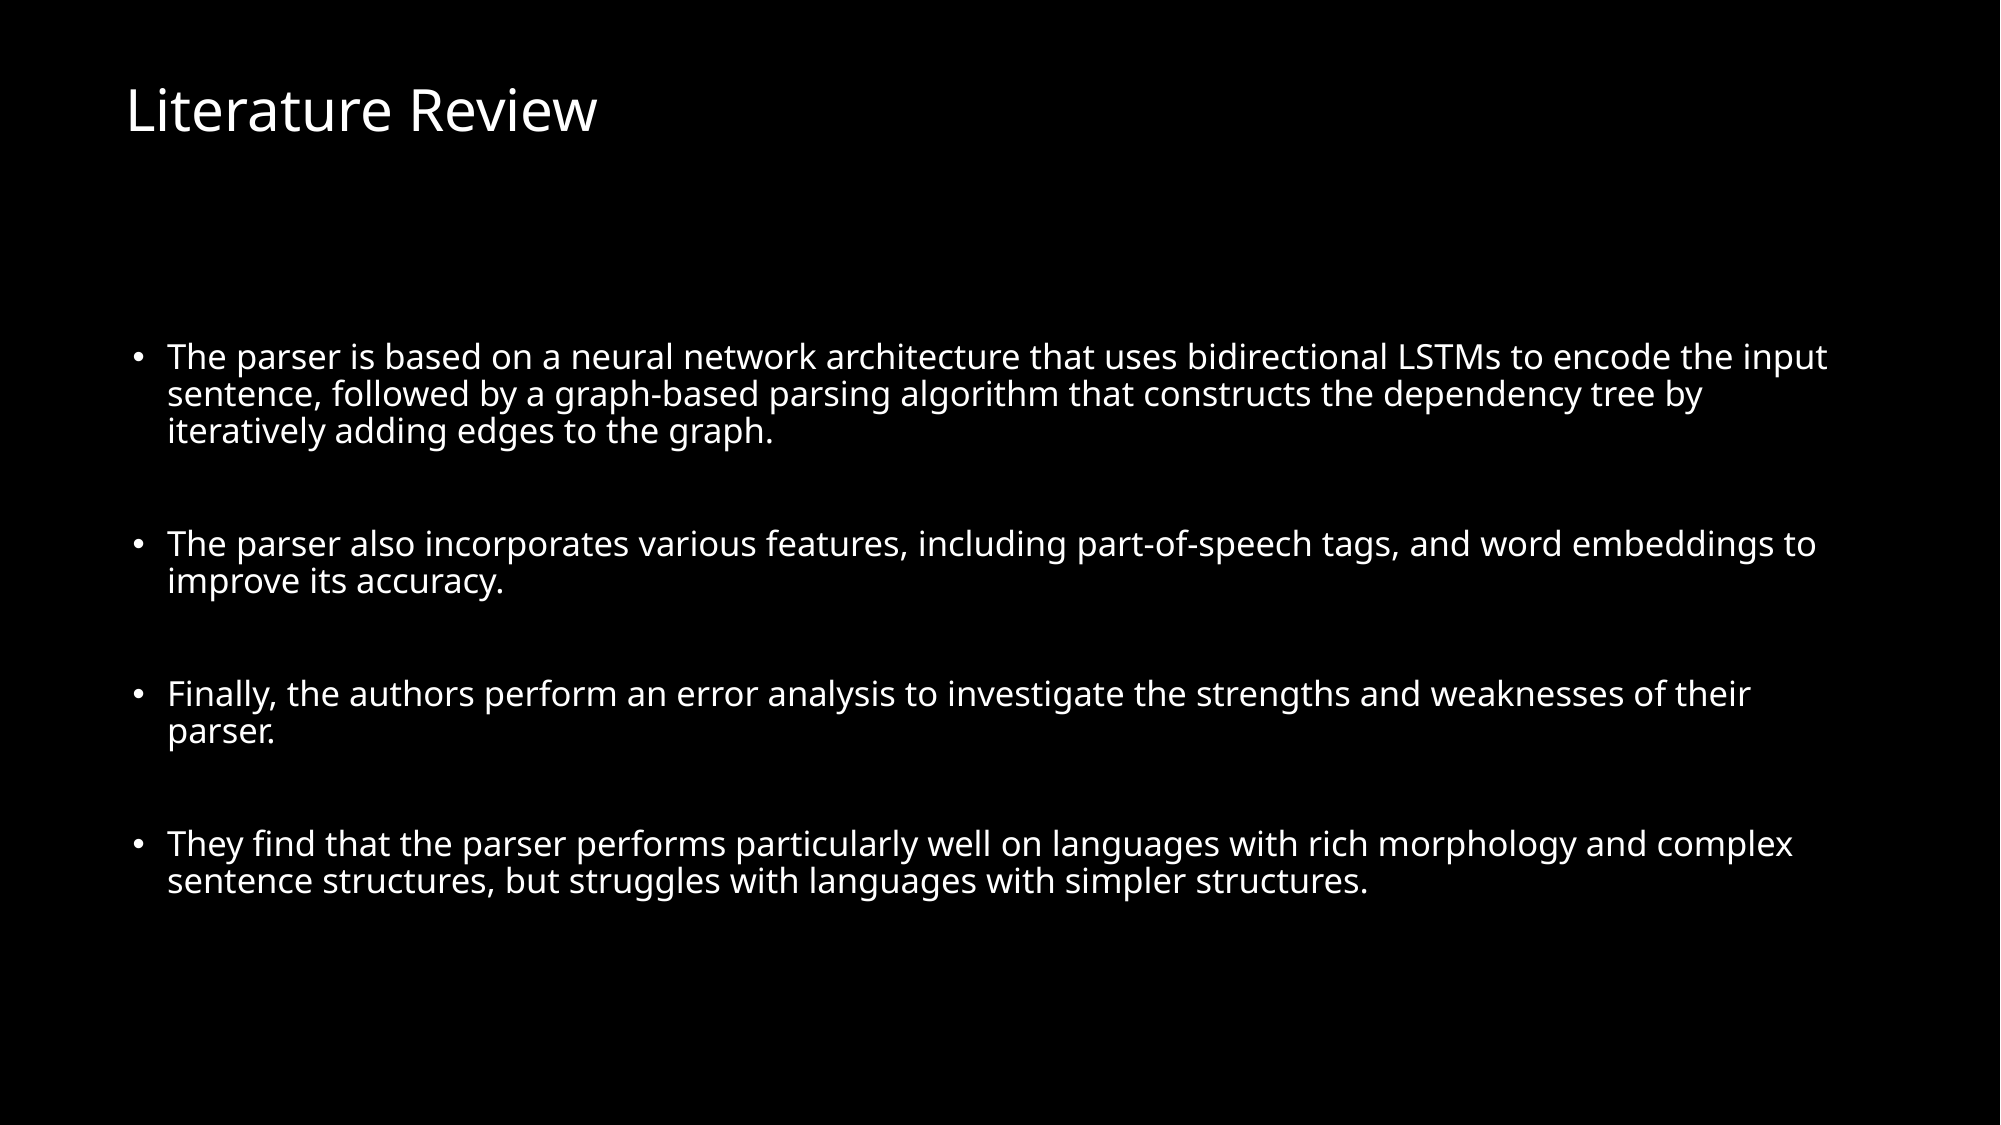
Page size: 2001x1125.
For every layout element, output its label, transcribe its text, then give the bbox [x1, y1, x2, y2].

list The parser is based on a neural network architecture that uses bidirectional LSTMs to encode the input sentence, followed by a graph-based parsing algorithm that constructs the dependency tree by iteratively adding edges to the graph. The parser also incorporates various features, including part-of-speech tags, and word embeddings to improve its accuracy. Finally, the authors perform an error analysis to investigate the strengths and weaknesses of their parser. They find that the parser performs particularly well on languages with rich morphology and complex sentence structures, but struggles with languages with simpler structures. Finally, the authors perform an error analysis to investigate the strengths and weaknesses of their parser. [117, 271, 1868, 1010]
title Literature Review [110, 74, 1611, 282]
